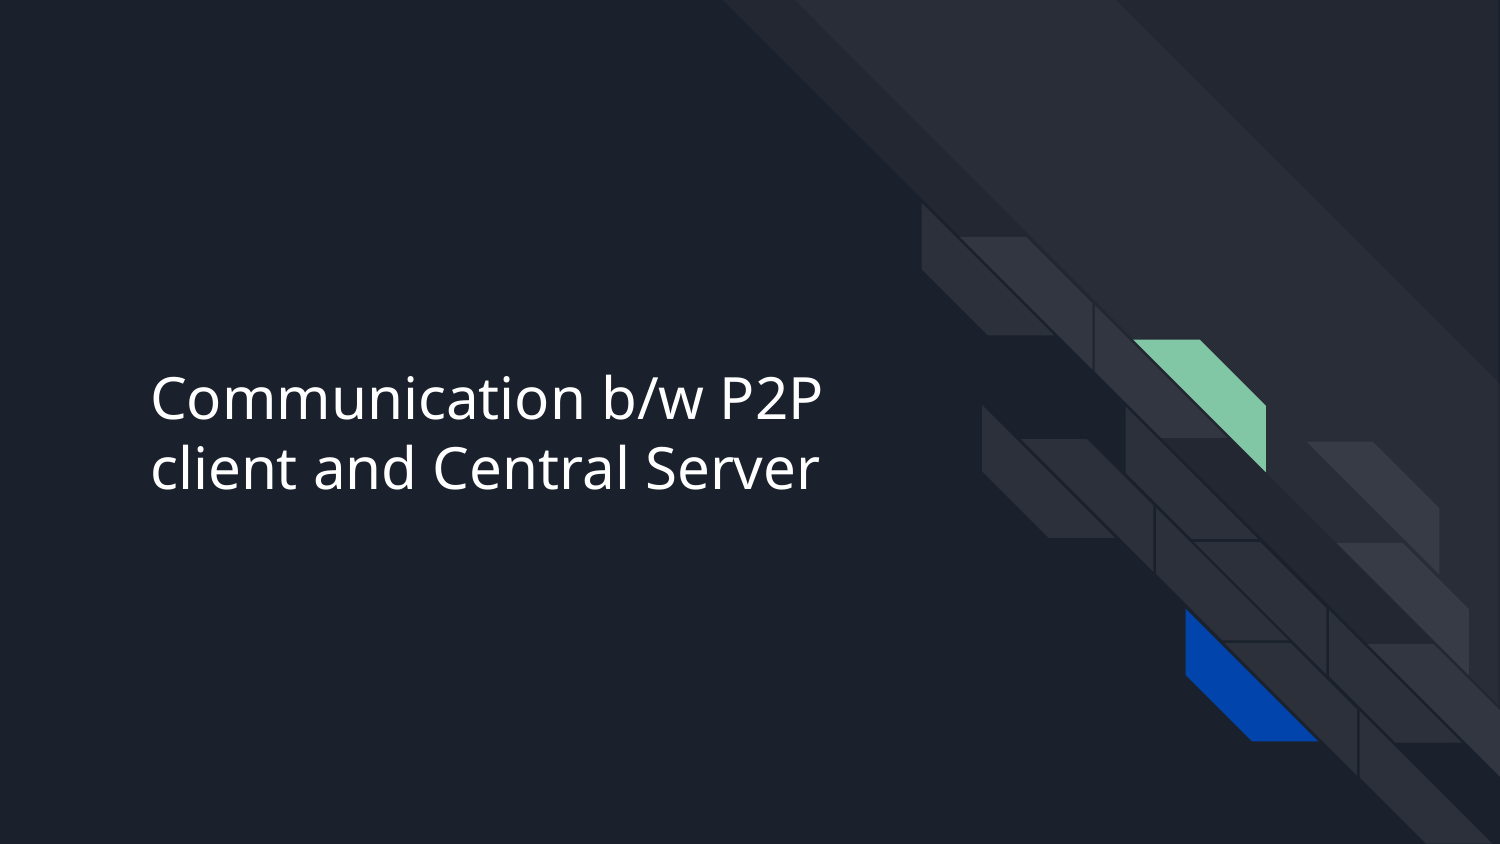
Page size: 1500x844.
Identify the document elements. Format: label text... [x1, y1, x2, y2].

title Communication b/w P2P client and Central Server [135, 336, 888, 526]
